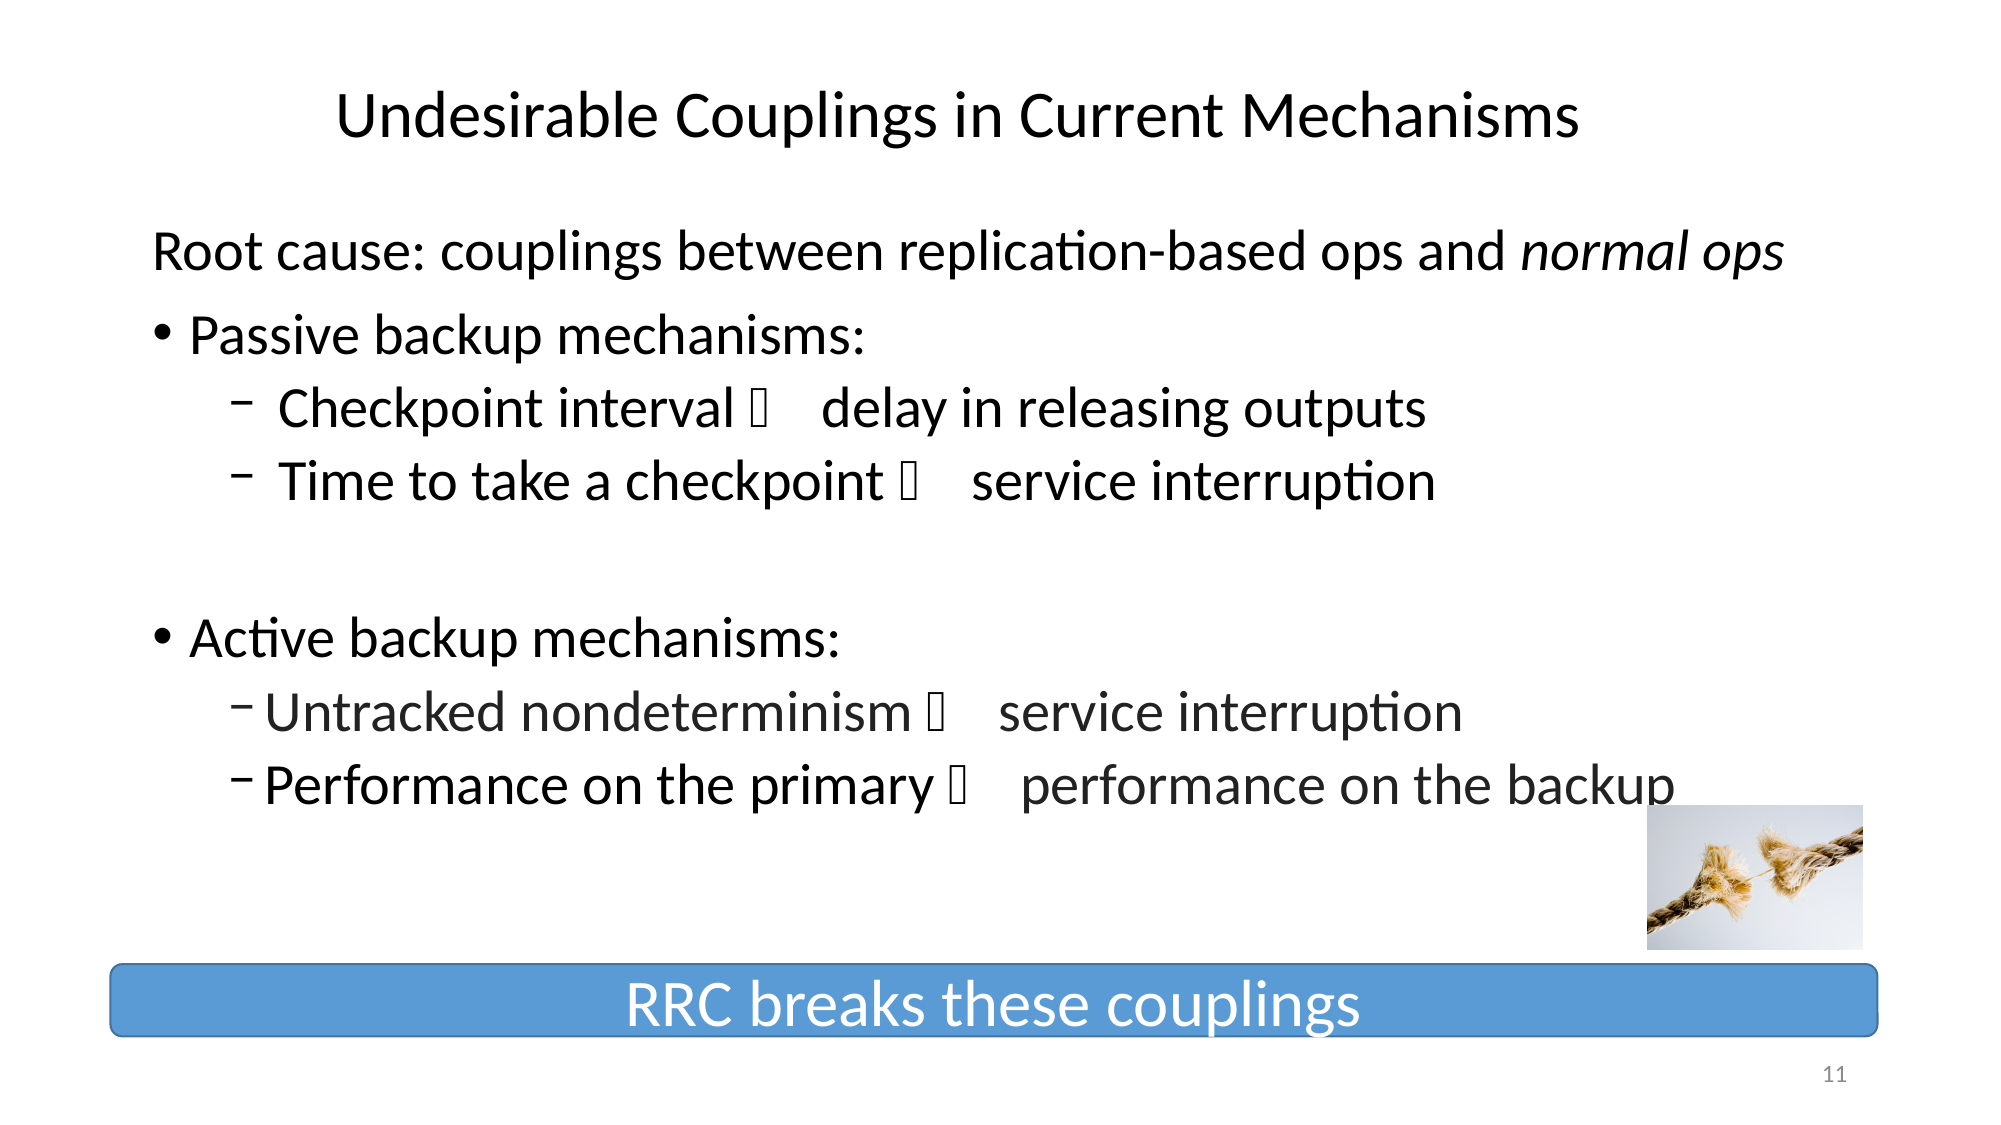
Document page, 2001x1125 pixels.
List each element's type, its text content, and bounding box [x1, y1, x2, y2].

title Undesirable Couplings in Current Mechanisms [80, 7, 1837, 225]
list Root cause: couplings between replication-based ops and normal ops Passive backup mechanisms: Checkpoint interval  delay in releasing outputs Time to take a checkpoint  service interruption Active backup mechanisms: Untracked nondeterminism  service interruption Performance on the primary  performance on the backup [137, 225, 1822, 927]
text_box RRC breaks these couplings [109, 963, 1879, 1038]
slide_number 11 [1412, 1042, 1863, 1103]
picture [1647, 805, 1863, 950]
